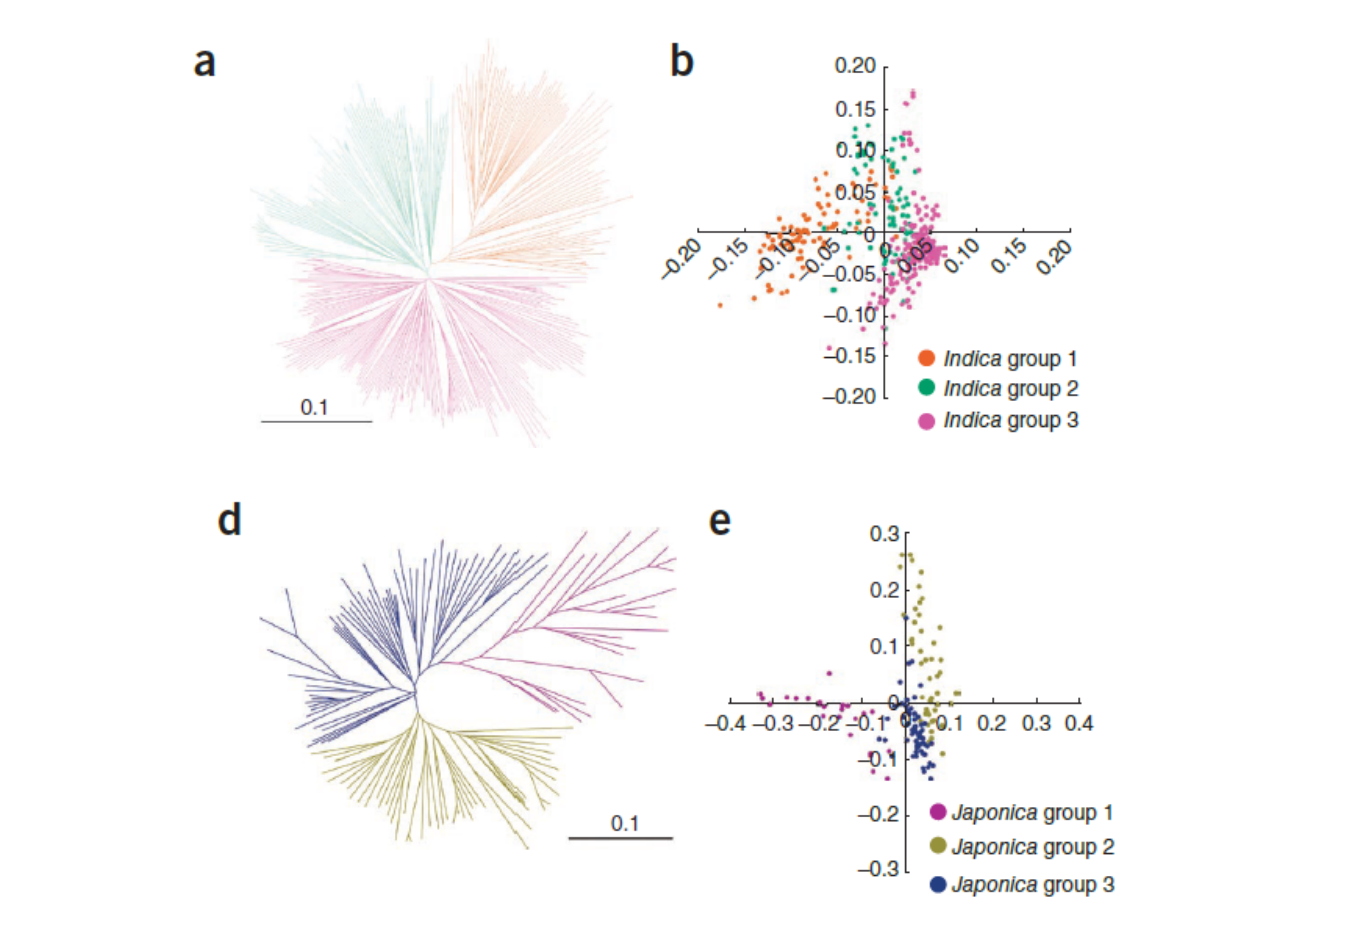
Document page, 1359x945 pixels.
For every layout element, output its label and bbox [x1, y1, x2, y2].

picture [208, 482, 1124, 911]
picture [180, 26, 1098, 448]
